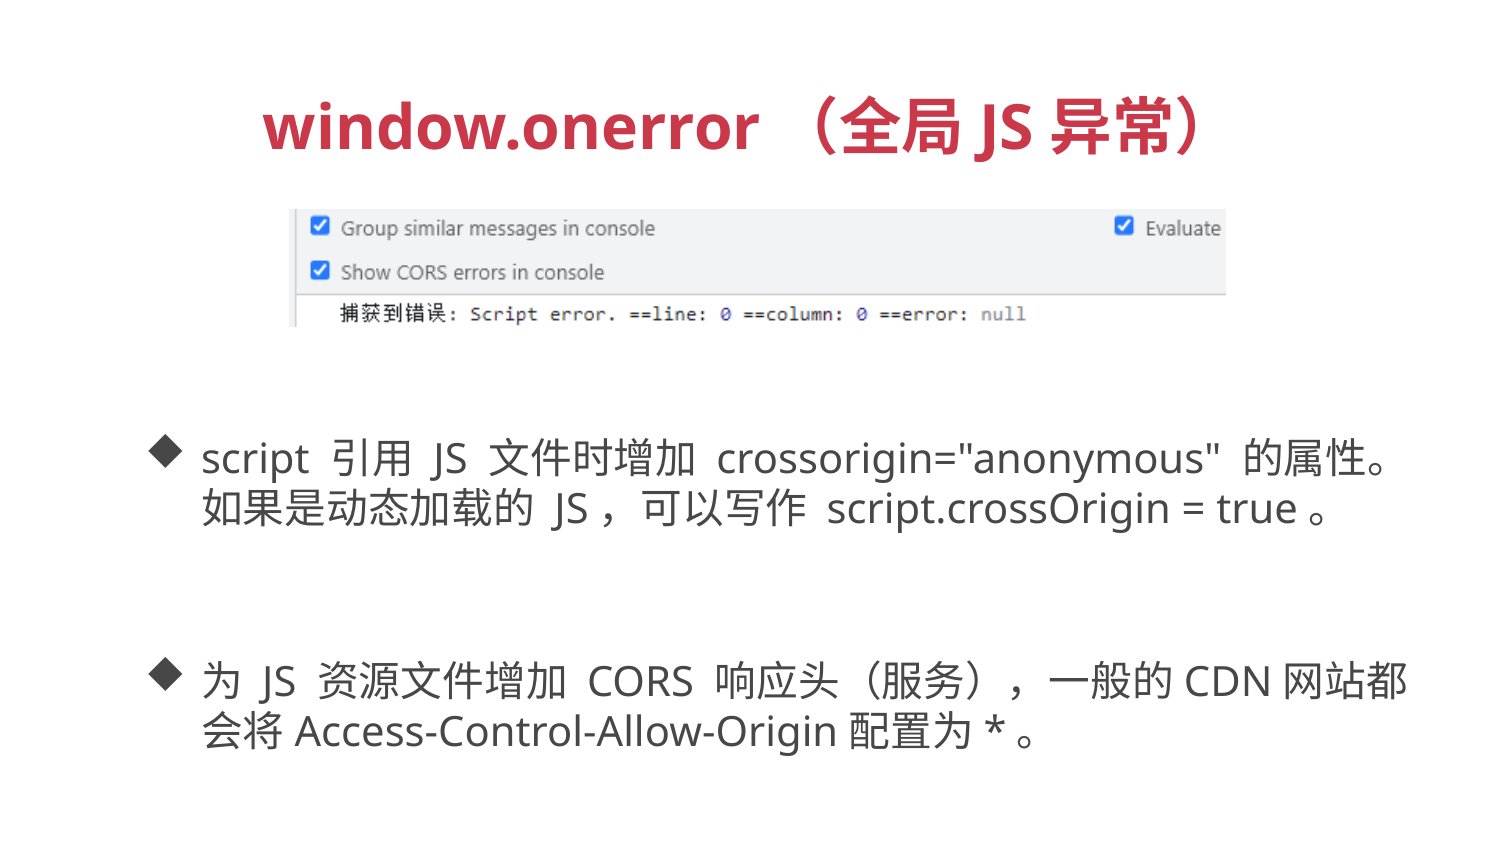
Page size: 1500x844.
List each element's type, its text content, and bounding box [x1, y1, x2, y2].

text_box 为 JS 资源文件增加 CORS 响应头（服务），一般的CDN网站都会将Access-Control-Allow-Origin配置为*。 [54, 646, 1460, 762]
text_box script 引用 JS 文件时增加 crossorigin="anonymous" 的属性。如果是动态加载的 JS，可以写作 script.crossOrigin = true。 [54, 424, 1460, 539]
text_box window.onerror（全局JS异常） [247, 79, 1252, 170]
picture [289, 209, 1226, 327]
